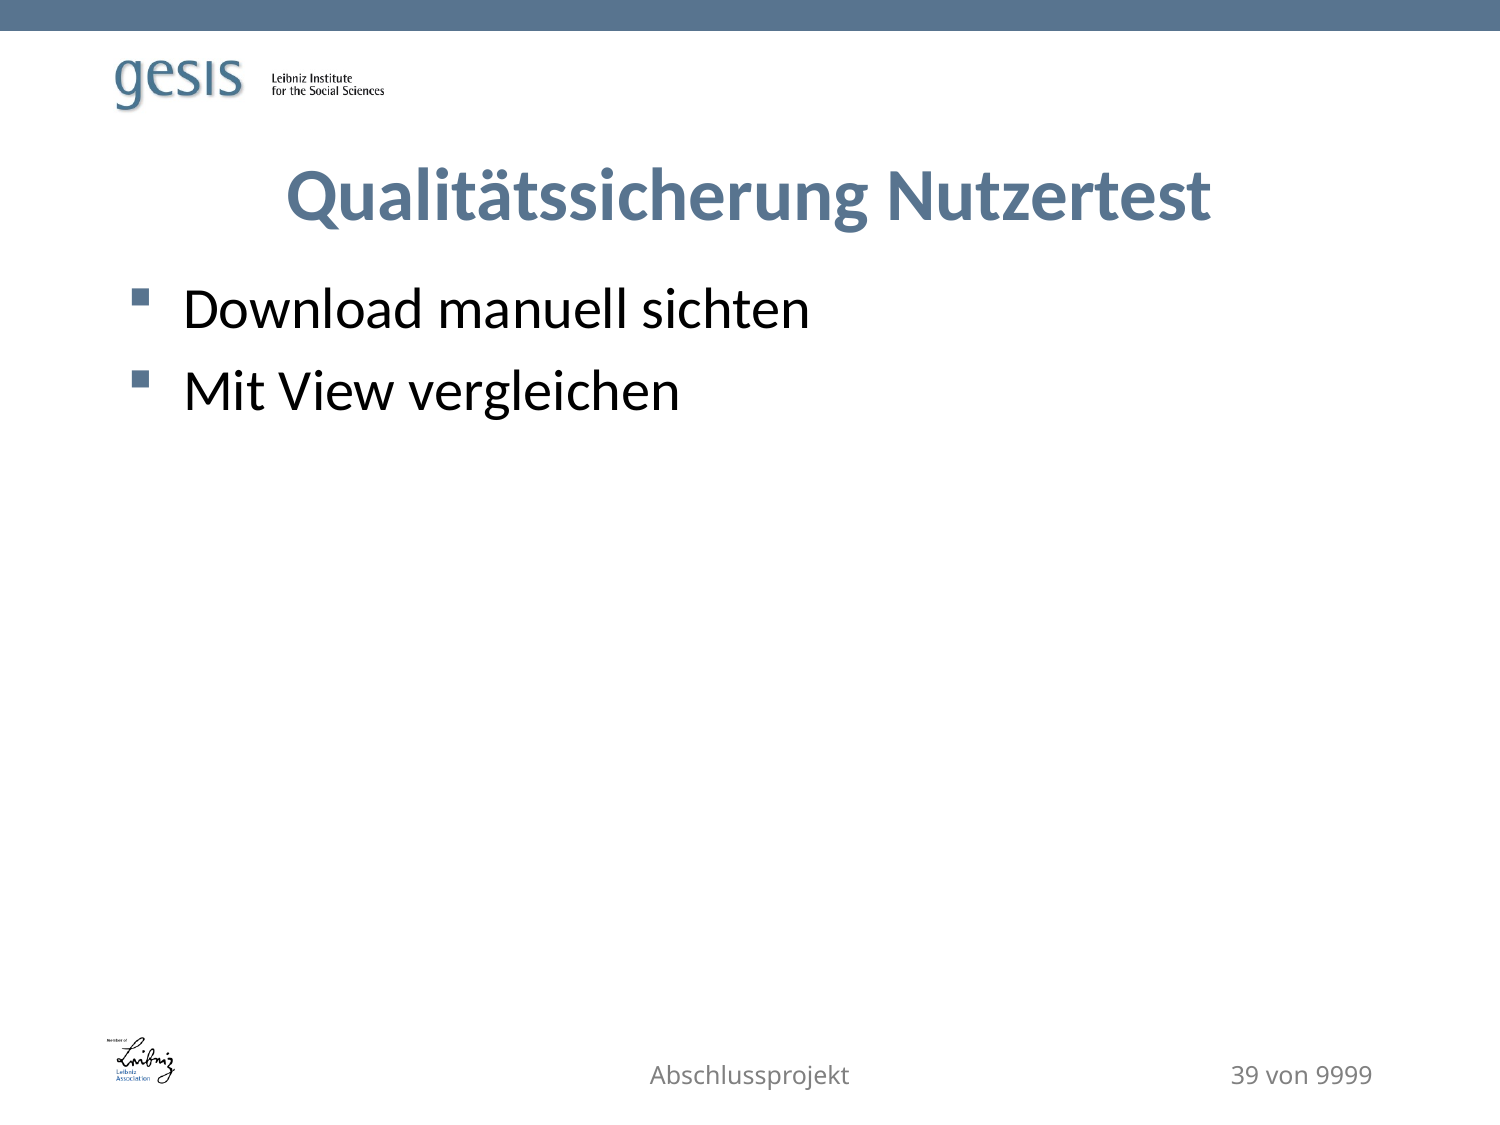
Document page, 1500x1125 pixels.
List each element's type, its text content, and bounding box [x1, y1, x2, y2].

picture [102, 1033, 179, 1087]
slide_number 39 von 9999 [1068, 1046, 1388, 1107]
list Download manuell sichten Mit View vergleichen [112, 262, 1388, 1005]
footer Abschlussprojekt [512, 1046, 988, 1107]
title Qualitätssicherung Nutzertest [112, 148, 1388, 233]
picture [113, 58, 384, 115]
